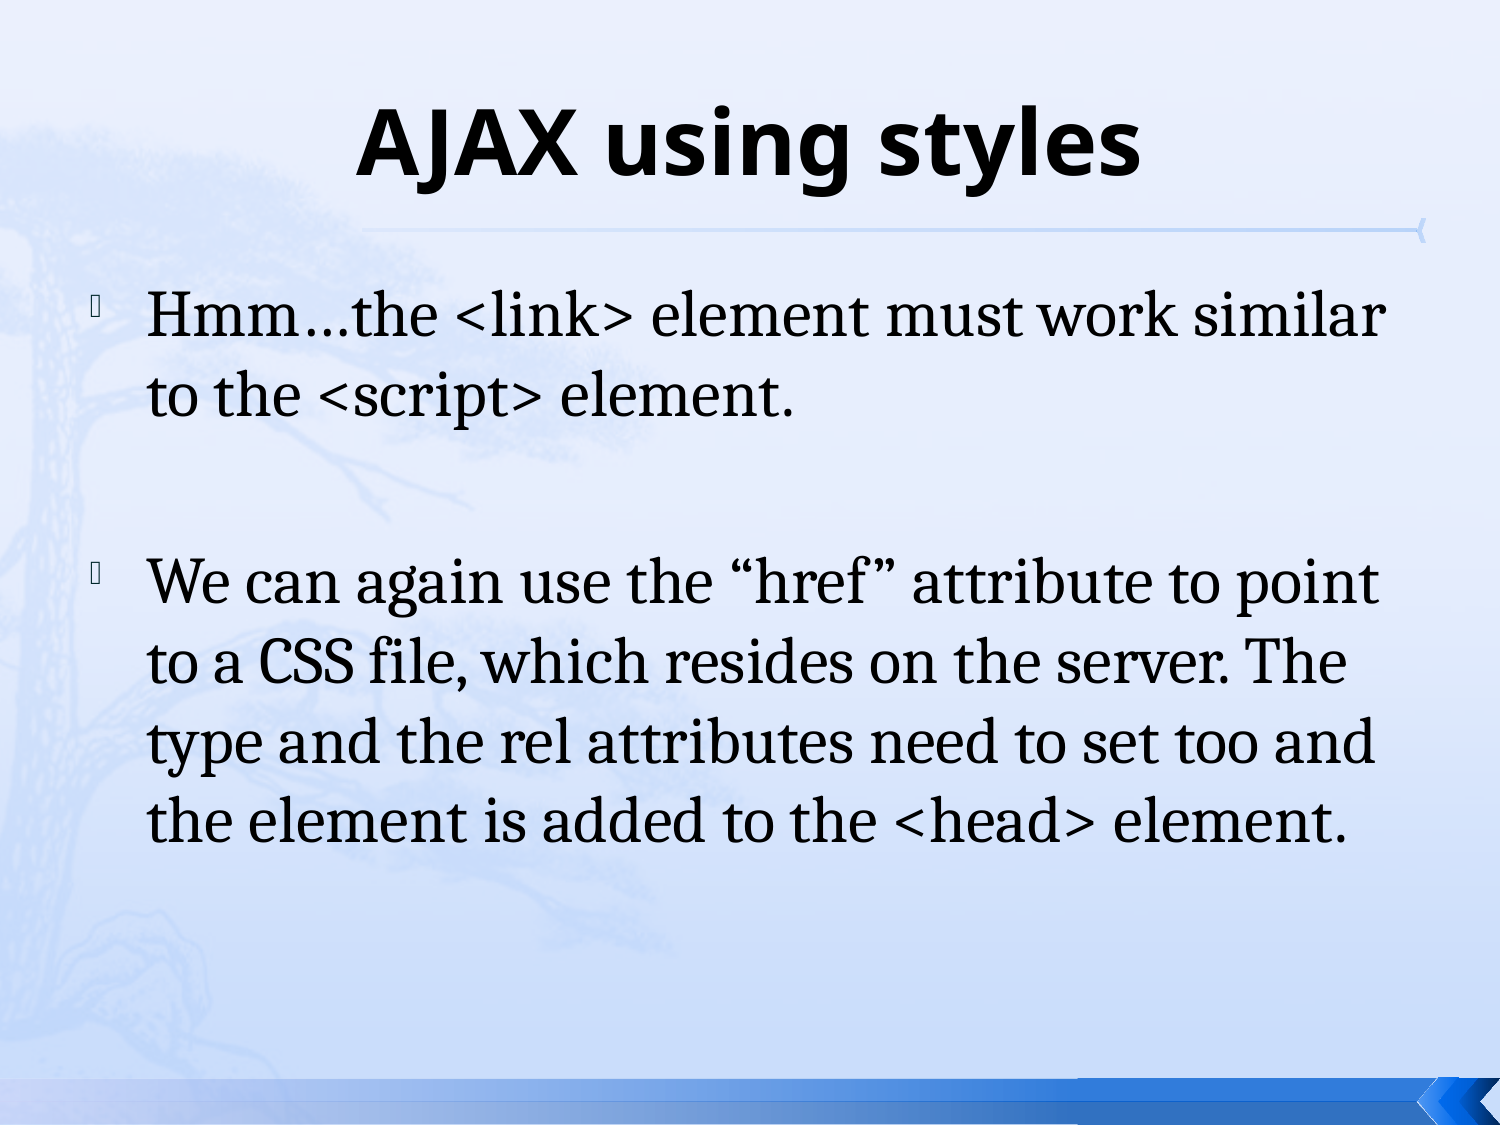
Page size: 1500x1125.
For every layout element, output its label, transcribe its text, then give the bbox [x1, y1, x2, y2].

title AJAX using styles [75, 45, 1425, 233]
list Hmm…the <link> element must work similar to the <script> element. We can again use the “href” attribute to point to a CSS file, which resides on the server. The type and the rel attributes need to set too and the element is added to the <head> element. [75, 262, 1425, 1005]
